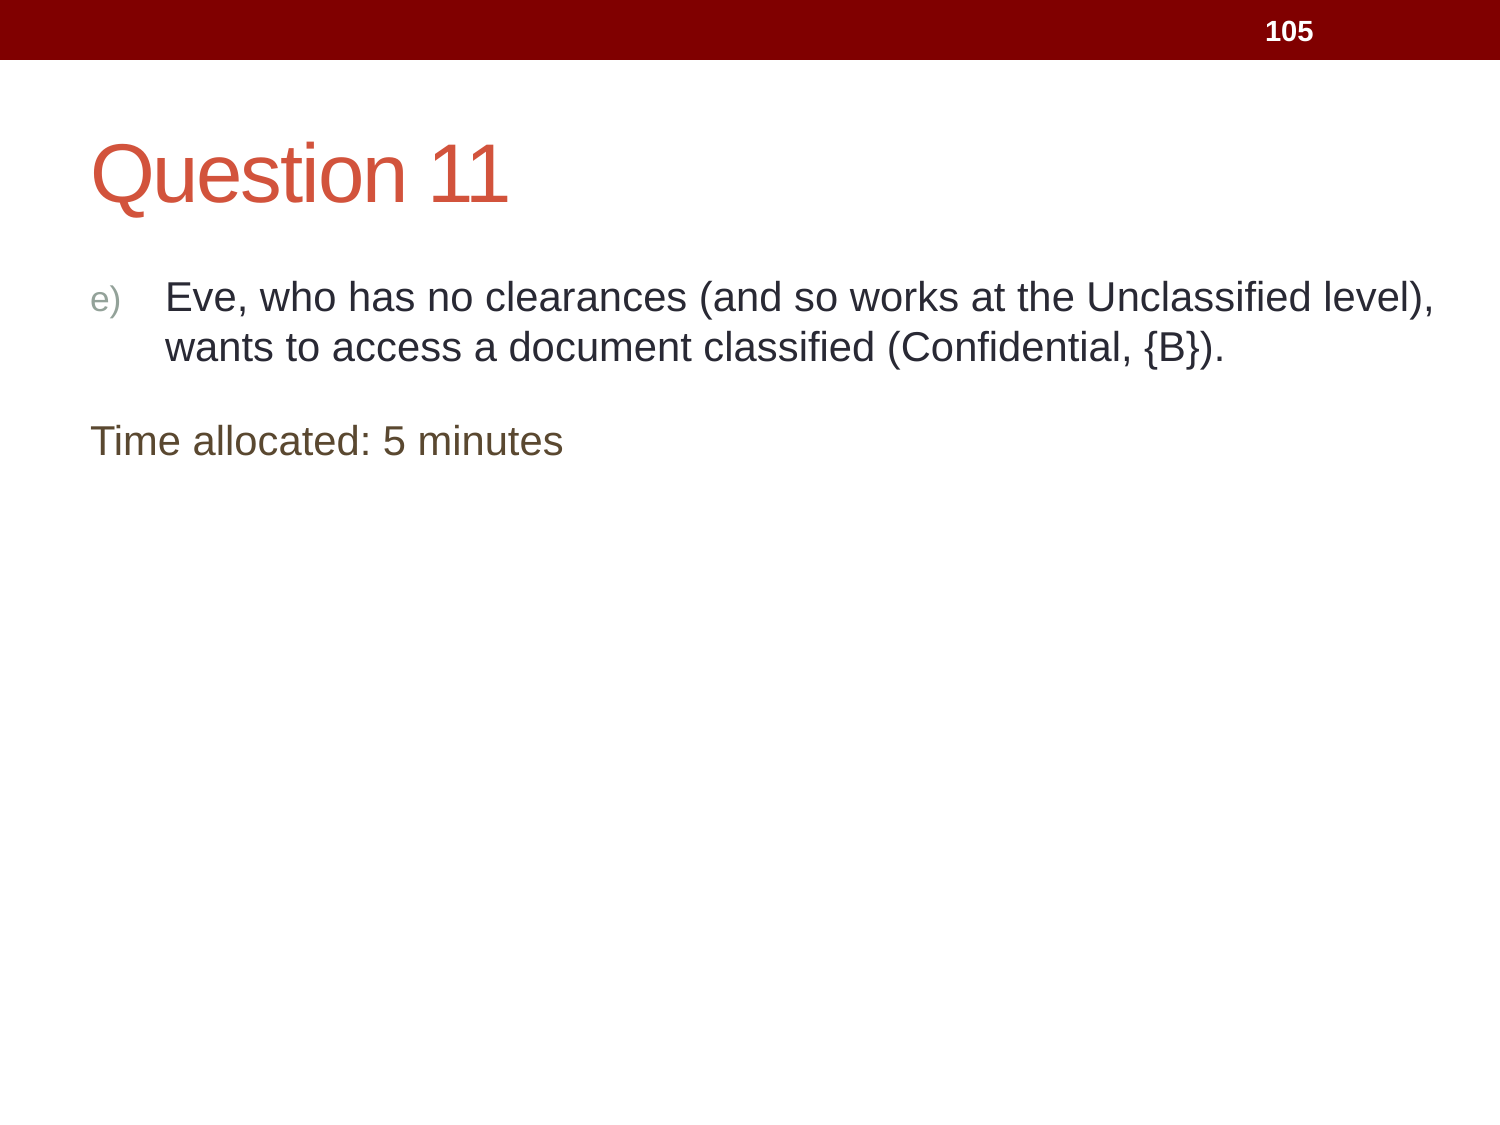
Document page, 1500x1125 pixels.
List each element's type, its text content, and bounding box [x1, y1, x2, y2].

list Eve, who has no clearances (and so works at the Unclassified level), wants to access a document classified (Confidential, {B}). Time allocated: 5 minutes [75, 262, 1473, 1063]
slide_number 105 [1250, 3, 1425, 57]
title Question 11 [75, 87, 1425, 250]
